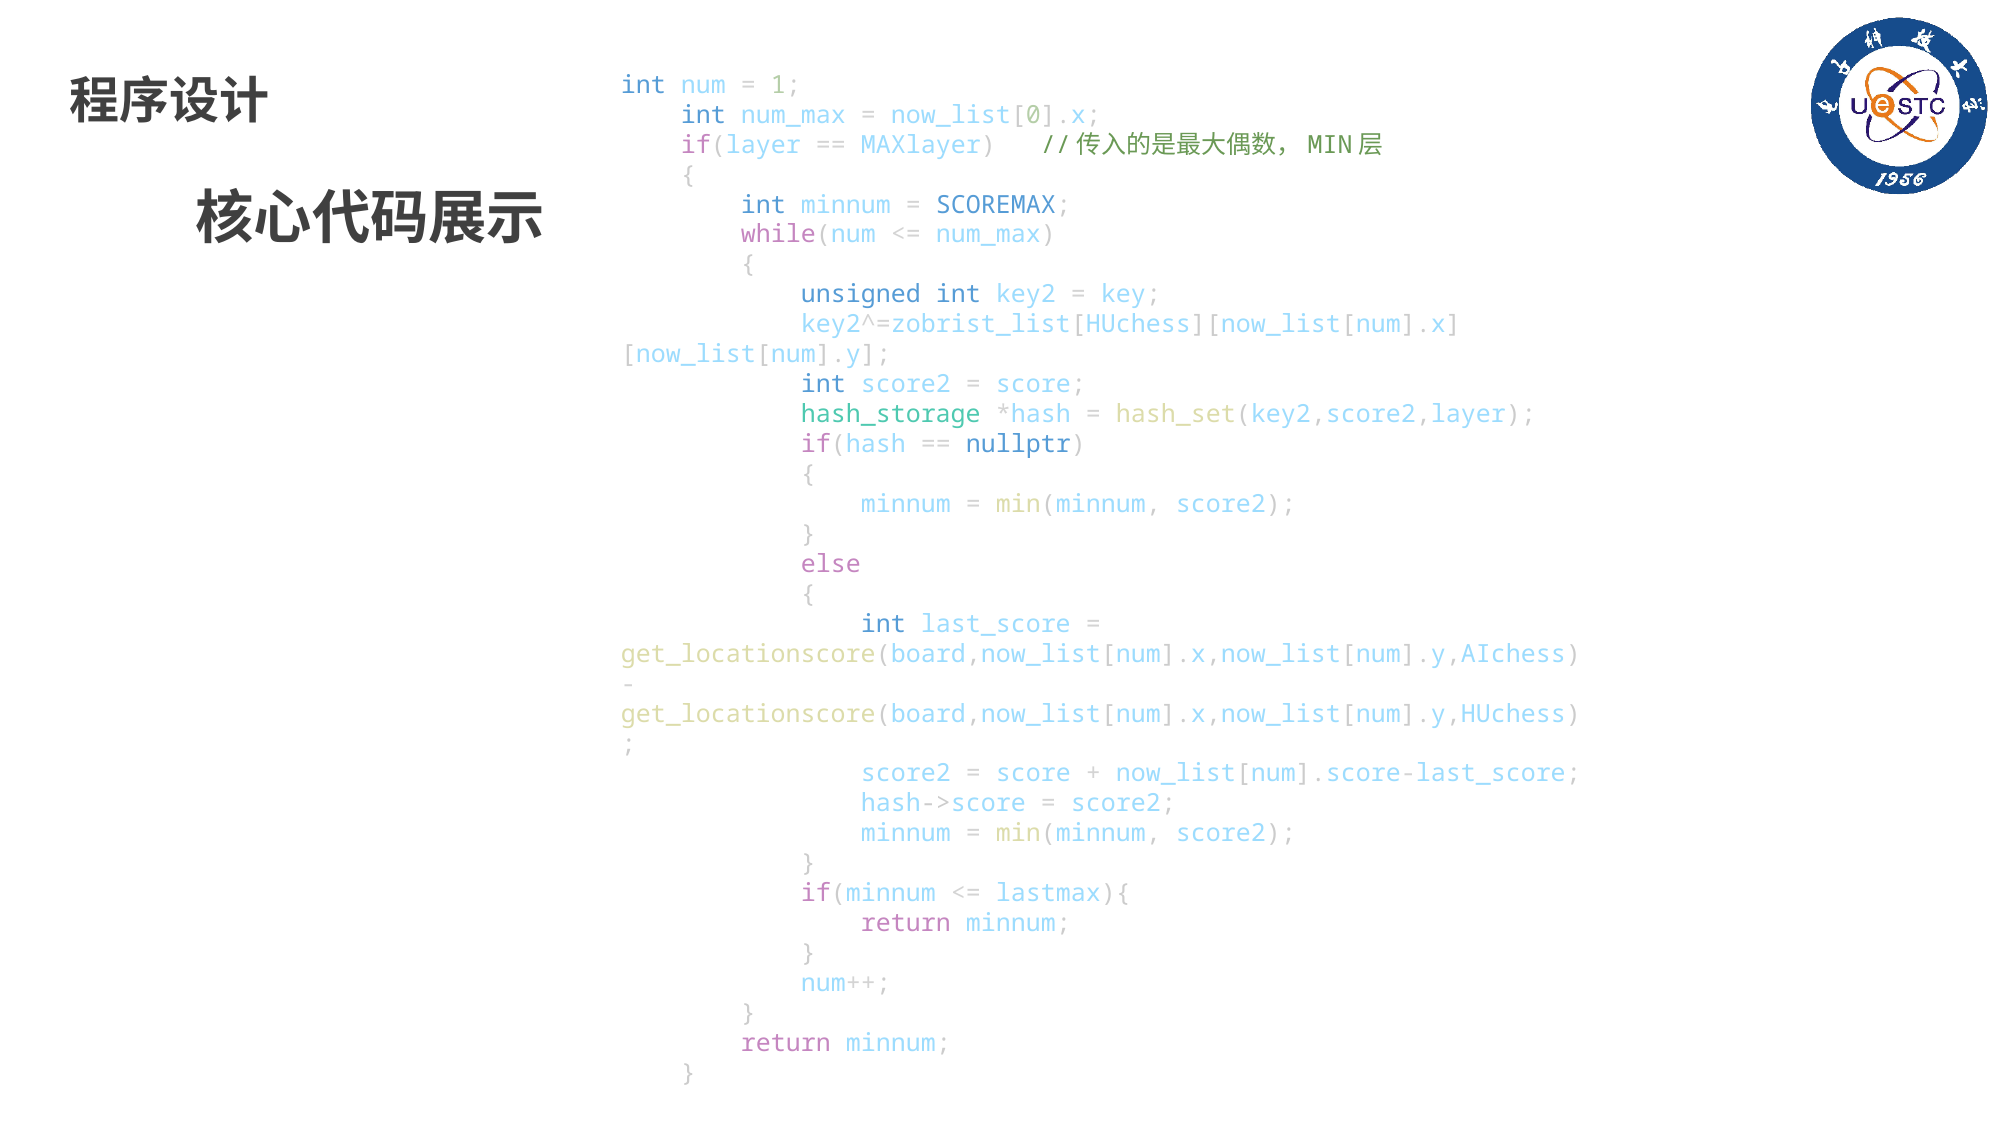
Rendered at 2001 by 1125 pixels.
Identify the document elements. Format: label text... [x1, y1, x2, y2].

picture [1801, 7, 1999, 204]
text_box int num = 1; int num_max = now_list[0].x; if(layer == MAXlayer) //传入的是最大偶数，MIN层 { int minnum = SCOREMAX; while(num <= num_max) { unsigned int key2 = key; key2^=zobrist_list[HUchess][now_list[num].x][now_list[num].y]; int score2 = score; hash_storage *hash = hash_set(key2,score2,layer); if(hash == nullptr) { minnum = min(minnum, score2); } else { int last_score = get_locationscore(board,now_list[num].x,now_list[num].y,AIchess) - get_locationscore(board,now_list[num].x,now_list[num].y,HUchess); score2 = score + now_list[num].score-last_score; hash->score = score2; minnum = min(minnum, score2); } if(minnum <= lastmax){ return minnum; } num++; } return minnum; } [606, 60, 1606, 1094]
text_box 程序设计 [54, 60, 285, 136]
text_box 核心代码展示 [184, 174, 606, 256]
